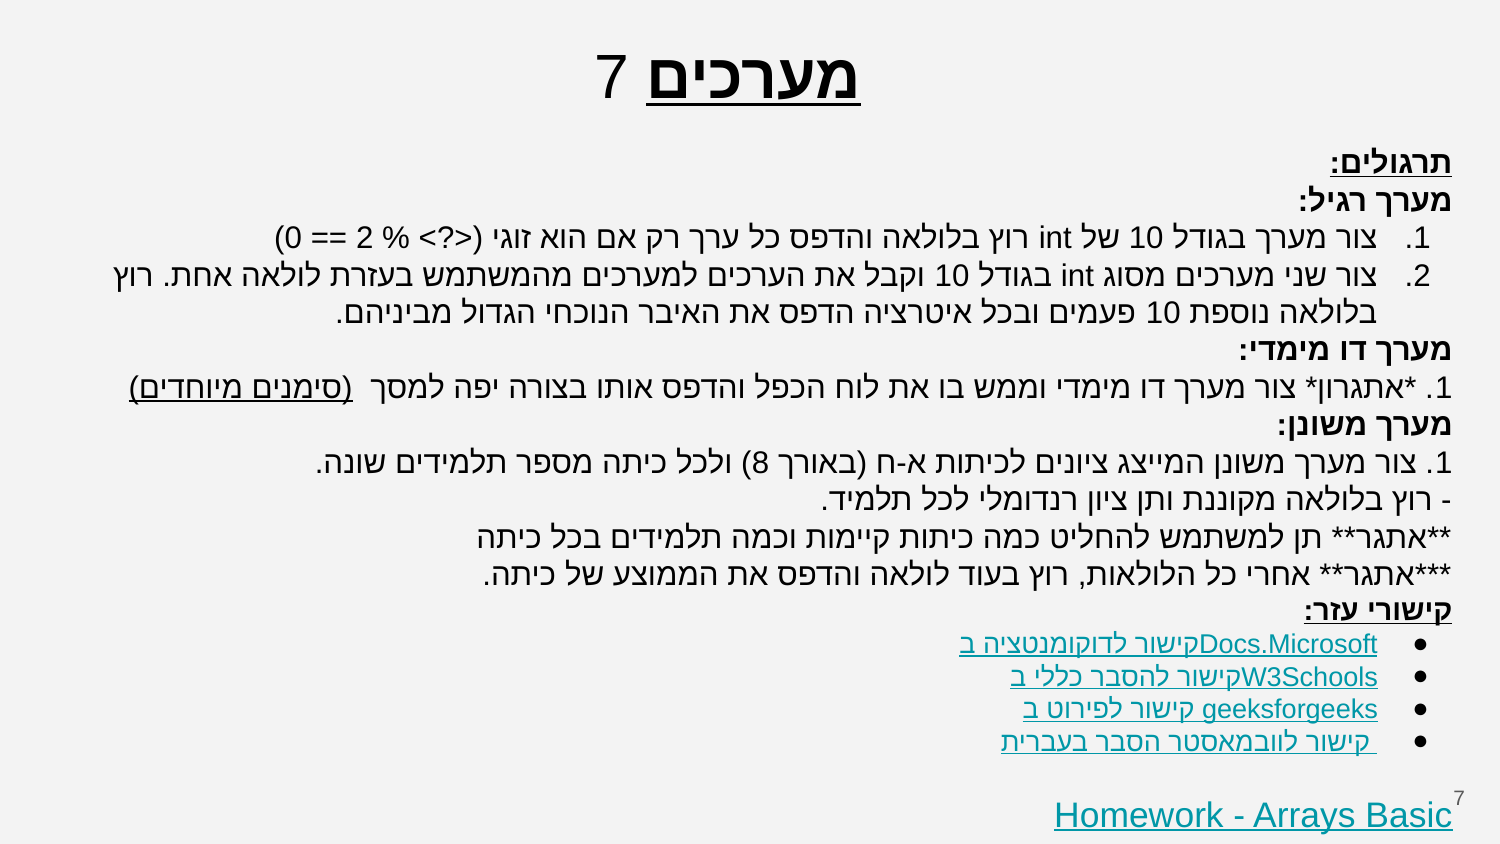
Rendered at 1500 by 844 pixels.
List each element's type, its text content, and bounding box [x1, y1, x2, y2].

text_box מערכים 7 [142, 21, 1314, 127]
text_box תרגולים: מערך רגיל: צור מערך בגודל 10 של int רוץ בלולאה והדפס כל ערך רק אם הוא זוגי (<?> % 2 == 0) צור שני מערכים מסוג int בגודל 10 וקבל את הערכים למערכים מהמשתמש בעזרת לולאה אחת. רוץ בלולאה נוספת 10 פעמים ובכל איטרציה הדפס את האיבר הנוכחי הגדול מביניהם. מערך דו מימדי: 1. *אתגרון* צור מערך דו מימדי וממש בו את לוח הכפל והדפס אותו בצורה יפה למסך (סימנים מיוחדים) מערך משונן: 1. צור מערך משונן המייצג ציונים לכיתות א-ח (באורך 8) ולכל כיתה מספר תלמידים שונה. - רוץ בלולאה מקוננת ותן ציון רנדומלי לכל תלמיד. **אתגר** תן למשתמש להחליט כמה כיתות קיימות וכמה תלמידים בכל כיתה ***אתגר** אחרי כל הלולאות, רוץ בעוד לולאה והדפס את הממוצע של כיתה. קישורי עזר: קישור לדוקומנטציה בDocs.Microsoft קישור להסבר כללי בW3Schools קישור לפירוט ב geeksforgeeks קישור לוובמאסטר הסבר בעברית Homework - Arrays Basic [33, 127, 1468, 844]
slide_number ‹#› [1389, 764, 1480, 830]
